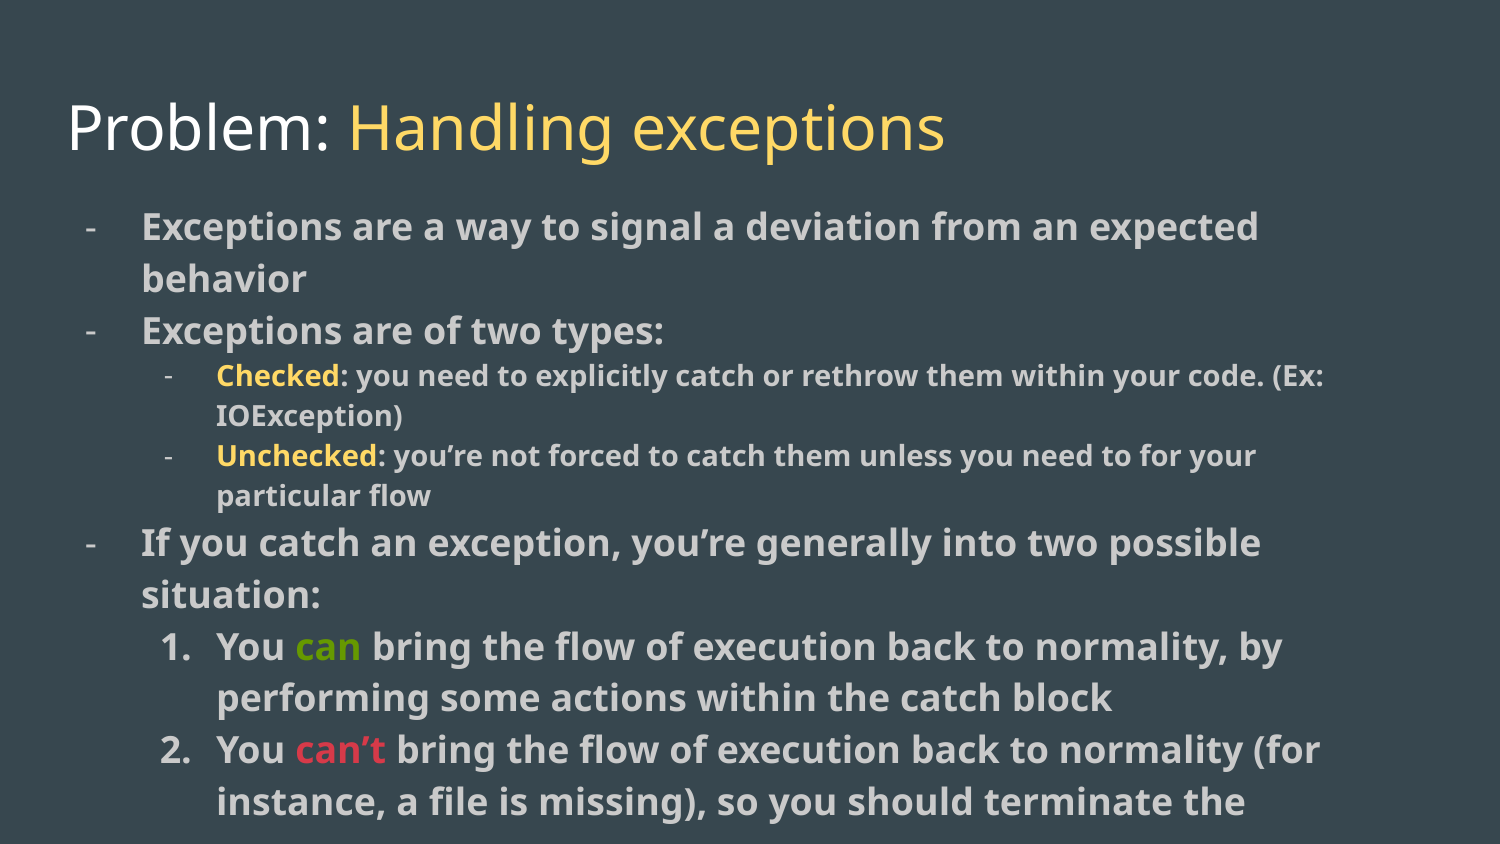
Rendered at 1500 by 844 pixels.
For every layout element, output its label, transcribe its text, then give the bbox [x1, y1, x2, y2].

title Problem: Handling exceptions [51, 72, 1449, 167]
list Exceptions are a way to signal a deviation from an expected behavior Exceptions are of two types: Checked: you need to explicitly catch or rethrow them within your code. (Ex: IOException) Unchecked: you’re not forced to catch them unless you need to for your particular flow If you catch an exception, you’re generally into two possible situation: You can bring the flow of execution back to normality, by performing some actions within the catch block You can’t bring the flow of execution back to normality (for instance, a file is missing), so you should terminate the program If you catch an exception and do nothing in the catch block (or just a printout), you’re in fact making your flow of execution such that whatever comes next is ok [51, 181, 1427, 810]
